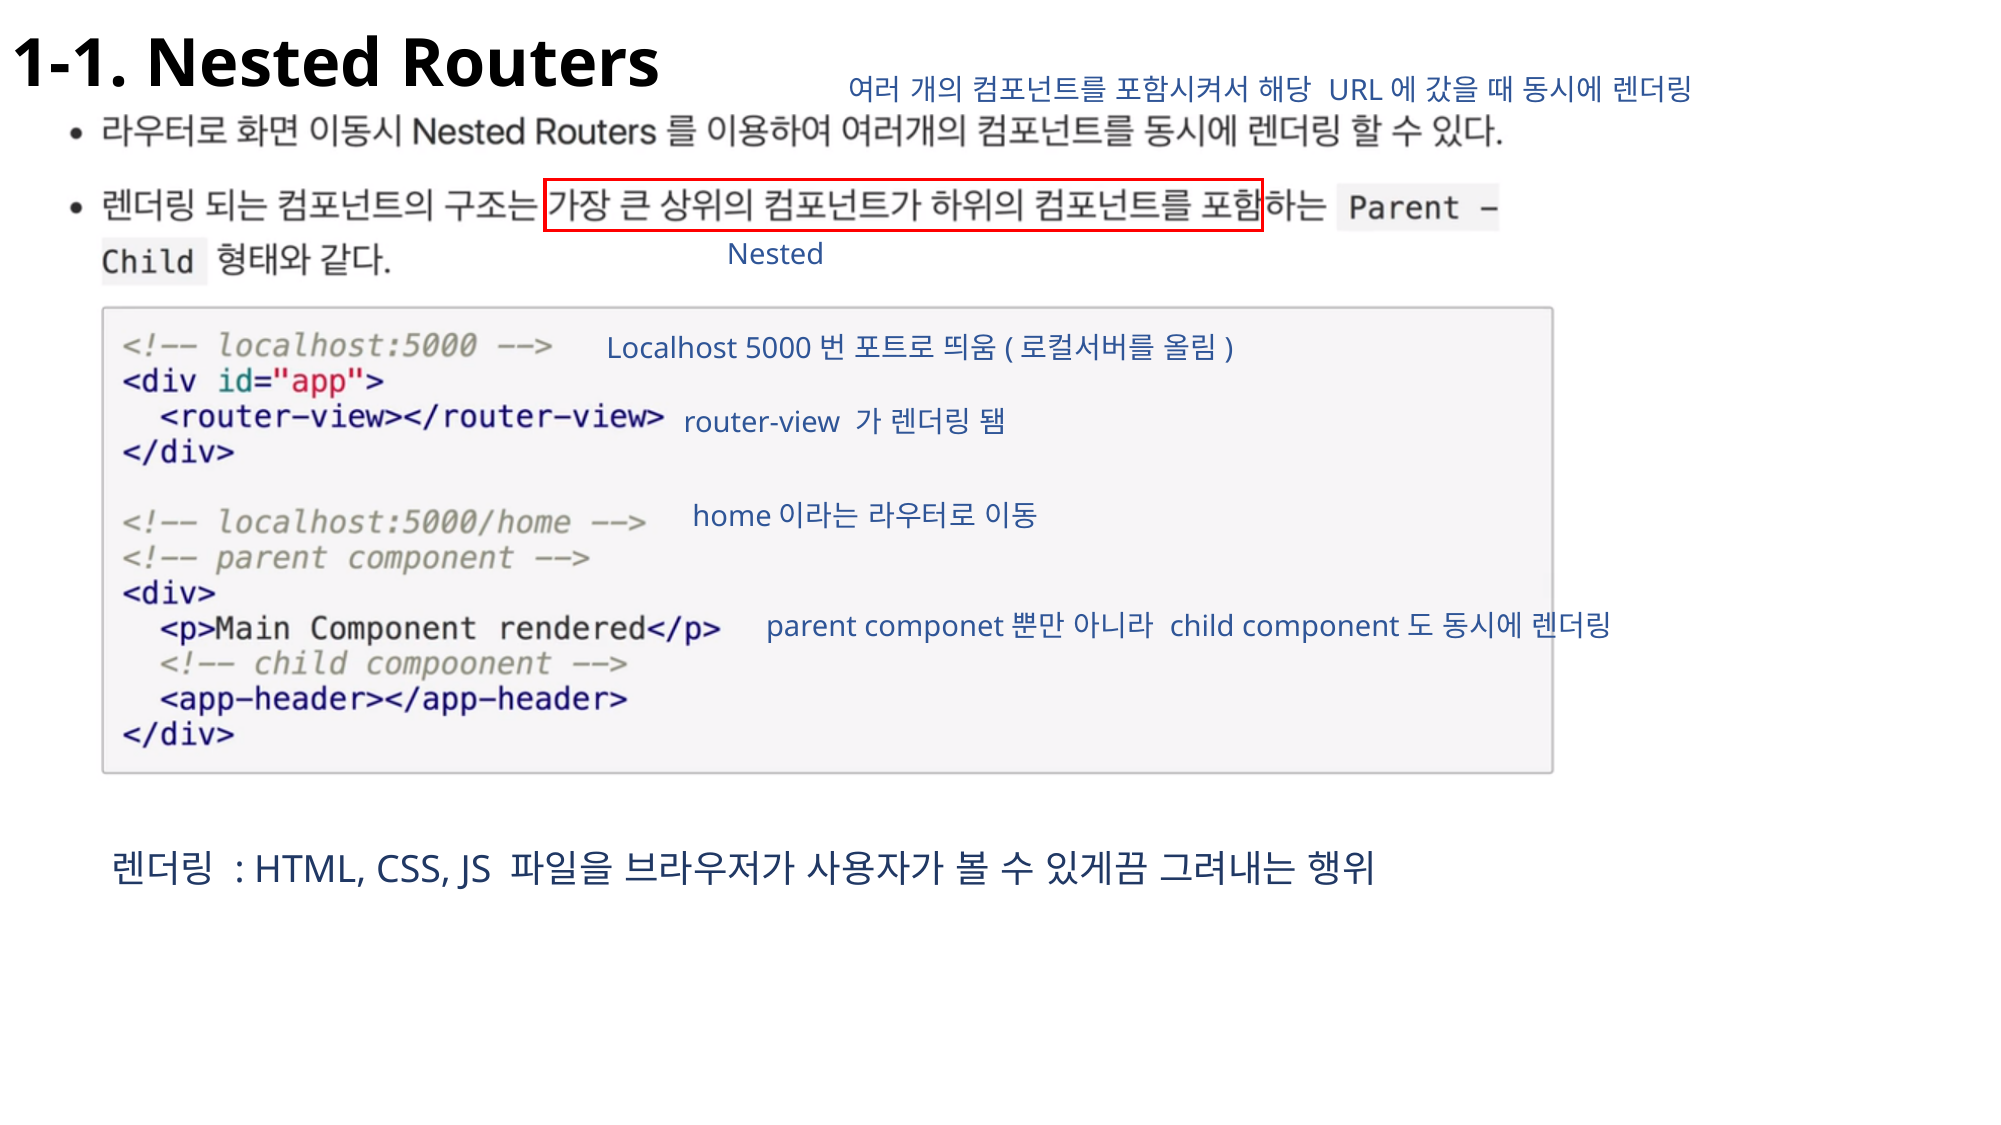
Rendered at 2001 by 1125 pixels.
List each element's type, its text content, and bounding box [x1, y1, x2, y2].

text_box 1-1. Nested Routers [0, 0, 677, 108]
text_box 렌더링 : HTML, CSS, JS 파일을 브라우저가 사용자가 볼 수 있게끔 그려내는 행위 [96, 837, 1403, 898]
text_box parent componet뿐만 아니라 child component도 동시에 렌더링 [1581, 600, 1628, 650]
text_box 여러 개의 컴포넌트를 포함시켜서 해당 URL에 갔을 때 동시에 렌더링 [833, 64, 1709, 114]
picture [19, 114, 1581, 795]
